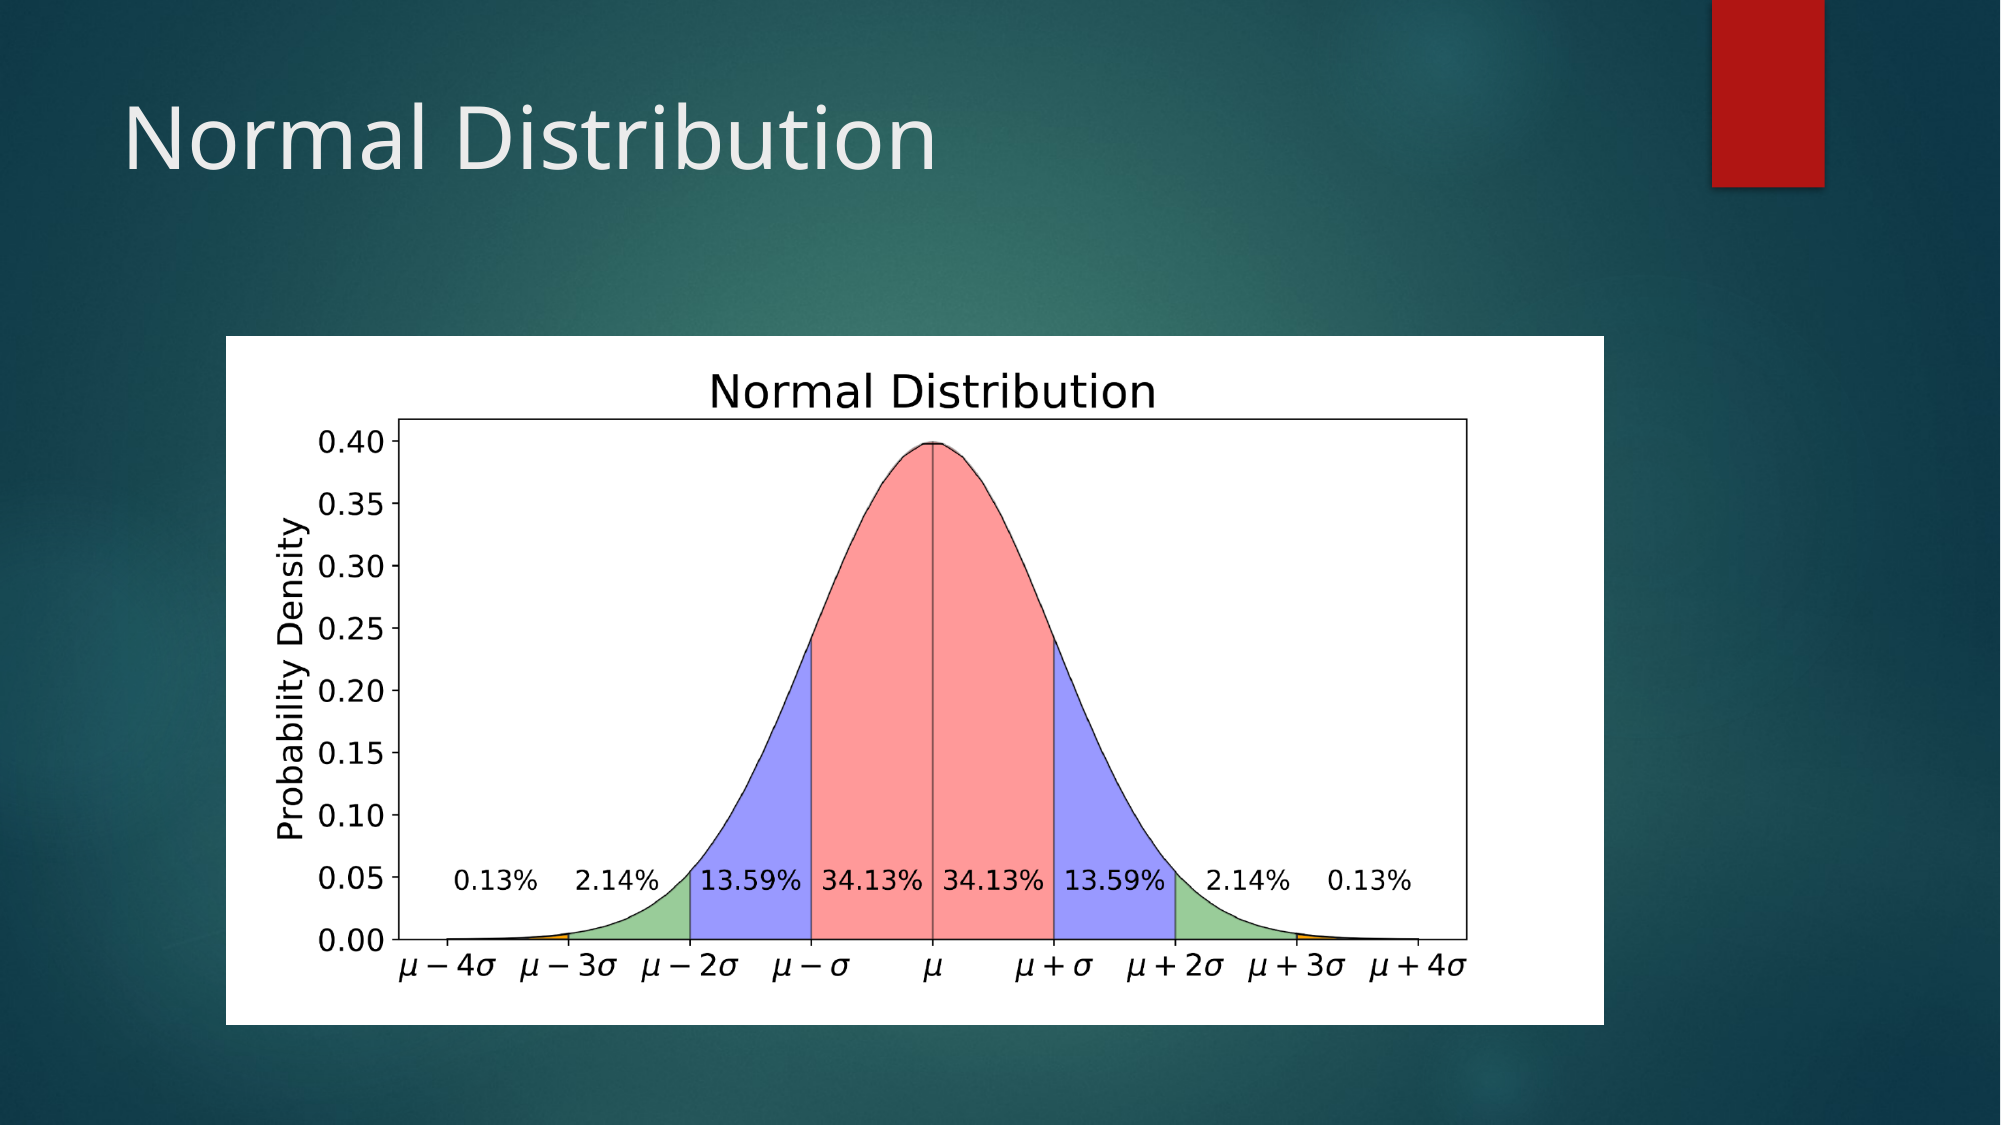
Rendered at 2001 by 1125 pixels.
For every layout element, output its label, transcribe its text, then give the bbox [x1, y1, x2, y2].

title Normal Distribution [106, 74, 1649, 227]
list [226, 336, 1604, 1026]
picture [0, 0, 2001, 1125]
